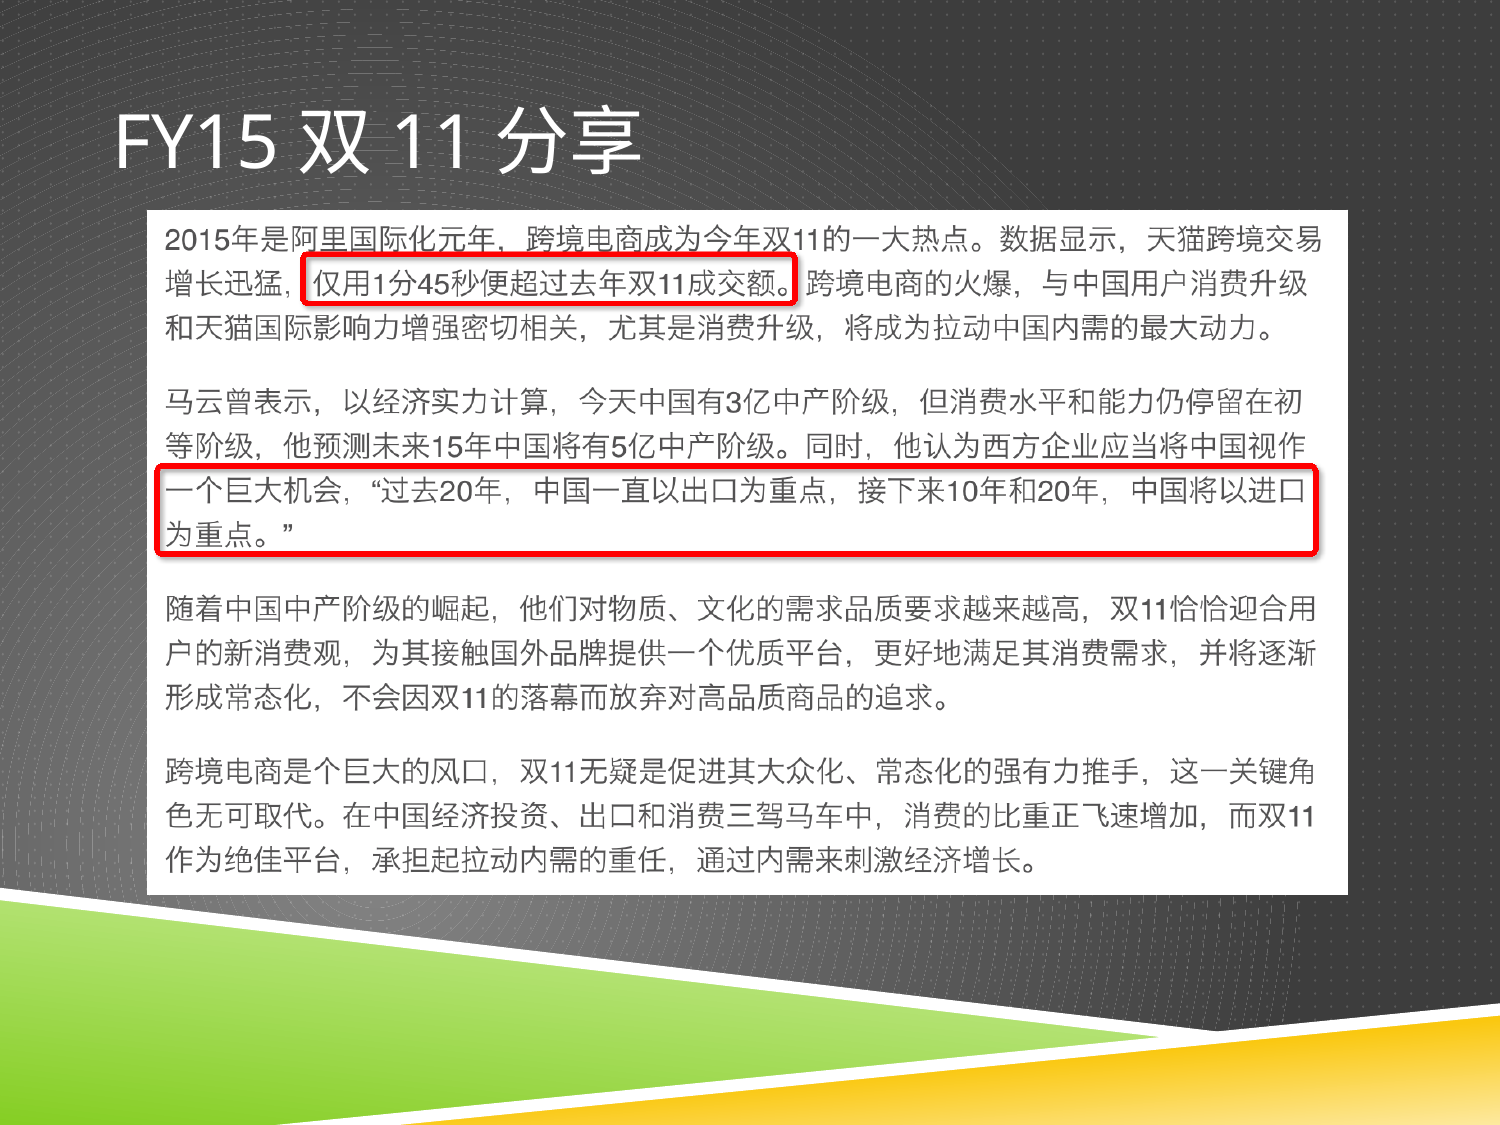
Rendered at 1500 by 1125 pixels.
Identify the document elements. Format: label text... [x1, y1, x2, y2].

title FY15双11分享 [112, 45, 1388, 210]
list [36, 210, 1460, 895]
